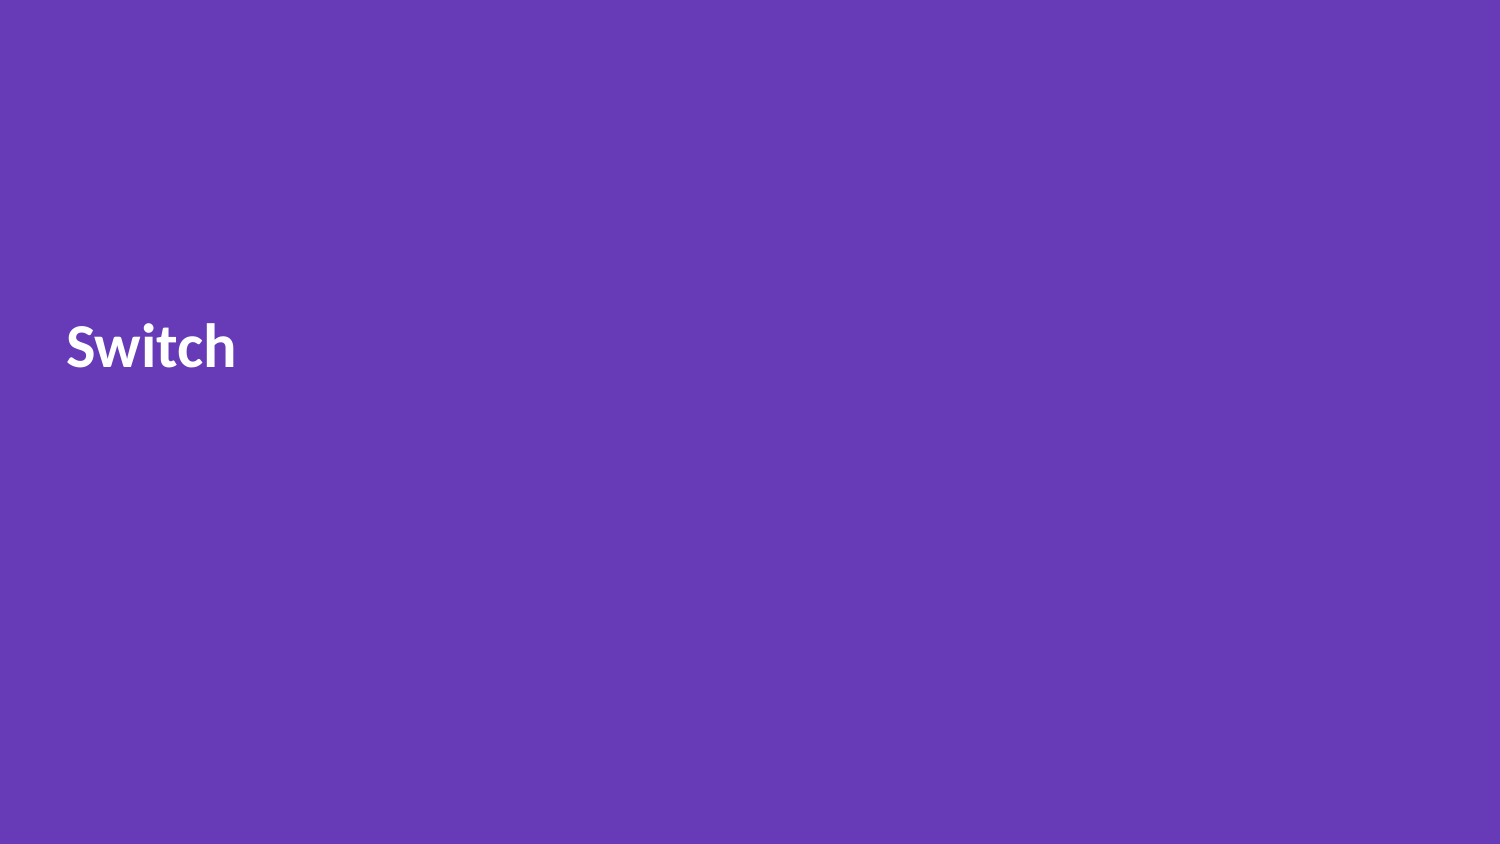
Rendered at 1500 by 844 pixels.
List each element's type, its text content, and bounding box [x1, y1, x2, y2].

title Switch [51, 289, 1449, 384]
